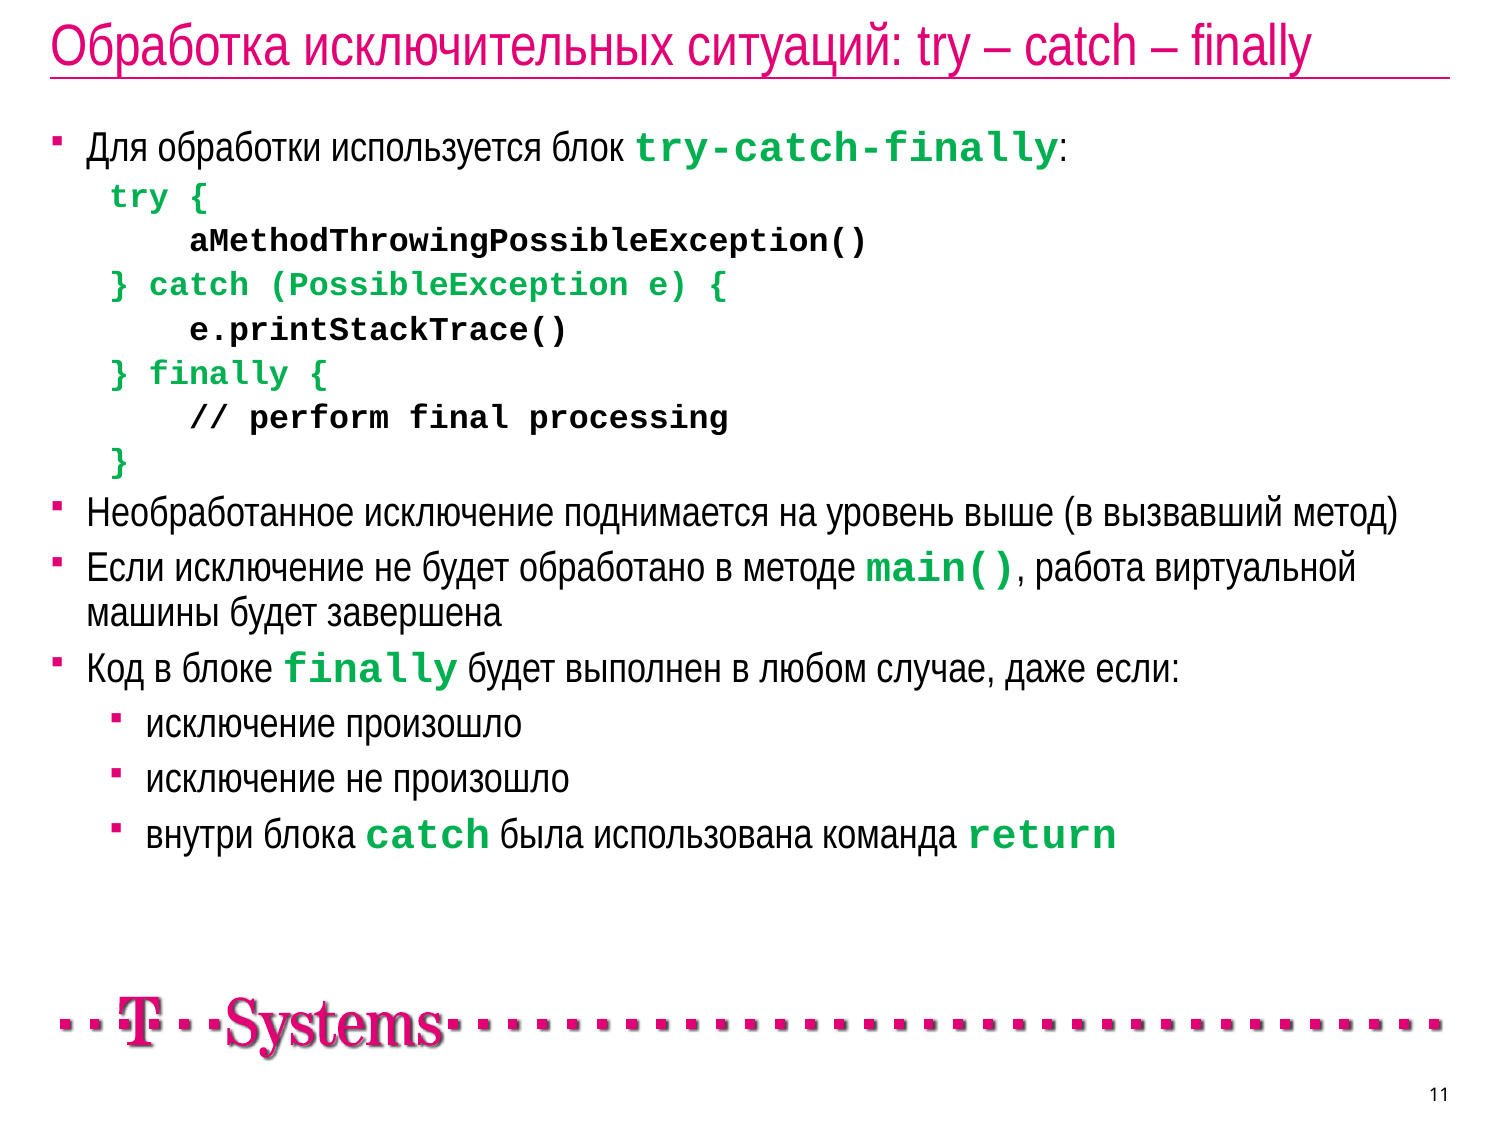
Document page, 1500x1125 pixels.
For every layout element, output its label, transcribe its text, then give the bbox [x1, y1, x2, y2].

list Для обработки используется блок try-catch-finally: try { aMethodThrowingPossibleException() } catch (PossibleException e) { e.printStackTrace() } finally { // perform final processing } Необработанное исключение поднимается на уровень выше (в вызвавший метод) Если исключение не будет обработано в методе main(), работа виртуальной машины будет завершена Код в блоке finally будет выполнен в любом случае, даже если: исключение произошло исключение не произошло внутри блока catch была использована команда return [50, 125, 1450, 988]
title Обработка исключительных ситуаций: try – catch – finally [50, 14, 1450, 91]
slide_number 11 [1361, 1082, 1451, 1107]
